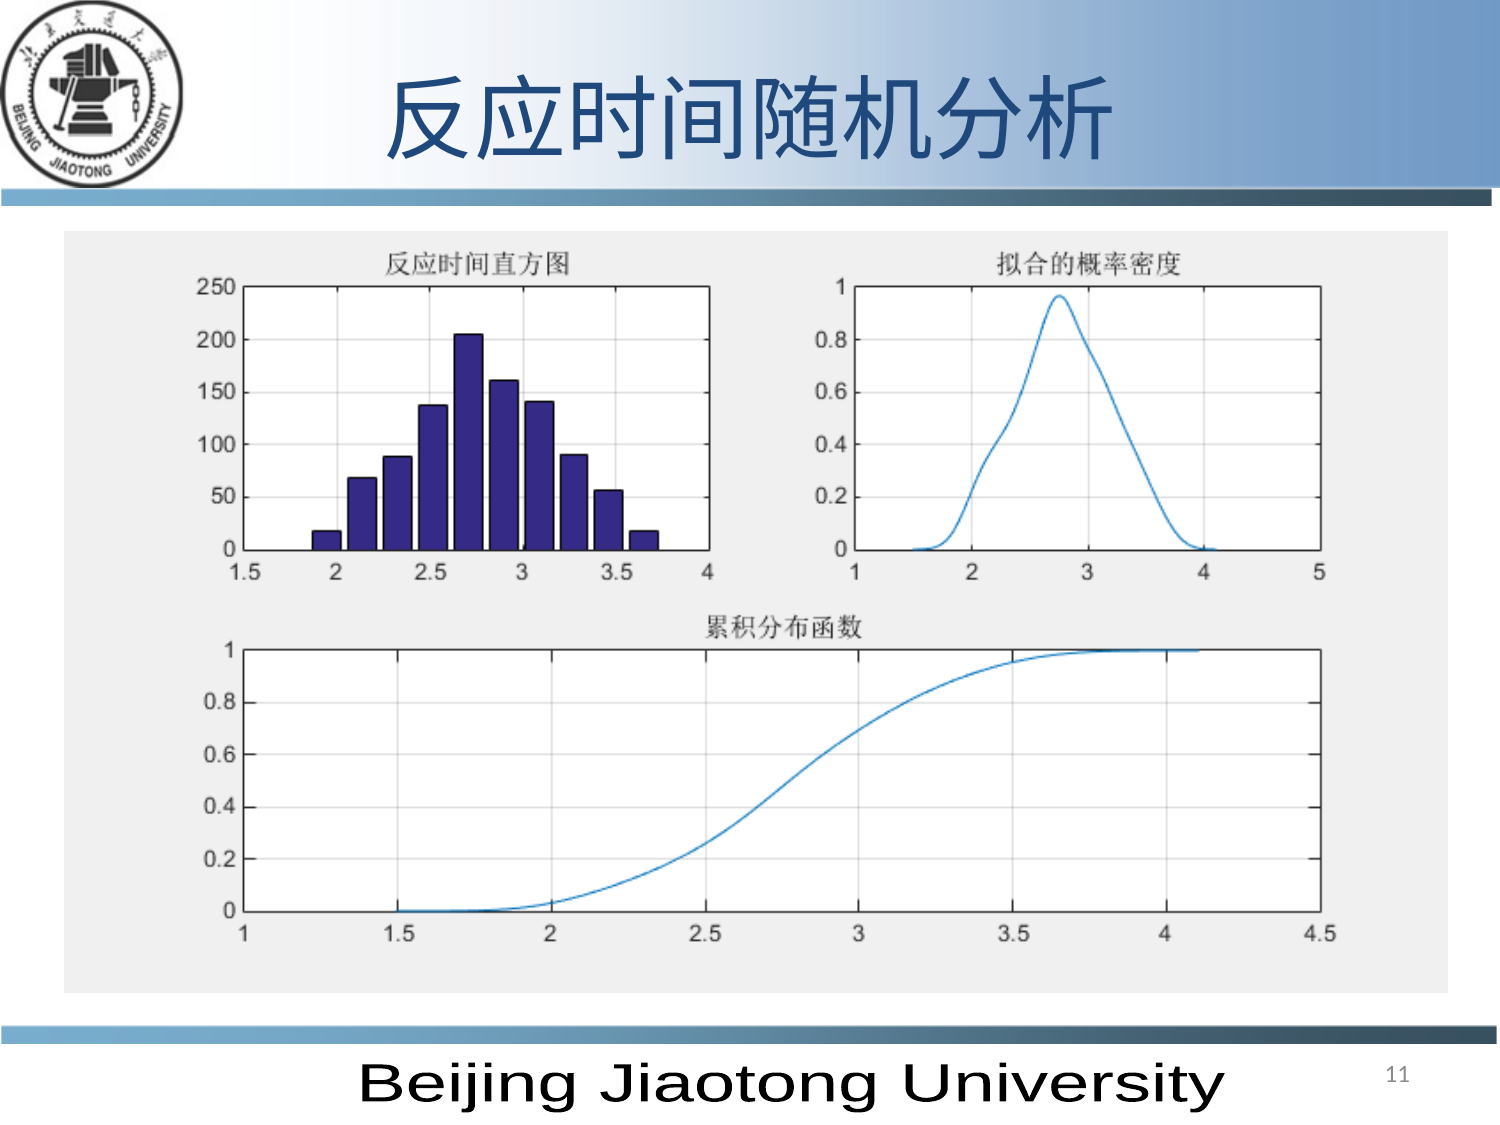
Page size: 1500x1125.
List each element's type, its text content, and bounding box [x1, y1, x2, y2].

picture [0, 1024, 1500, 1044]
title 反应时间随机分析 [75, 45, 1425, 188]
slide_number 11 [1074, 1042, 1425, 1103]
picture [0, 0, 1500, 206]
picture [64, 231, 1448, 994]
